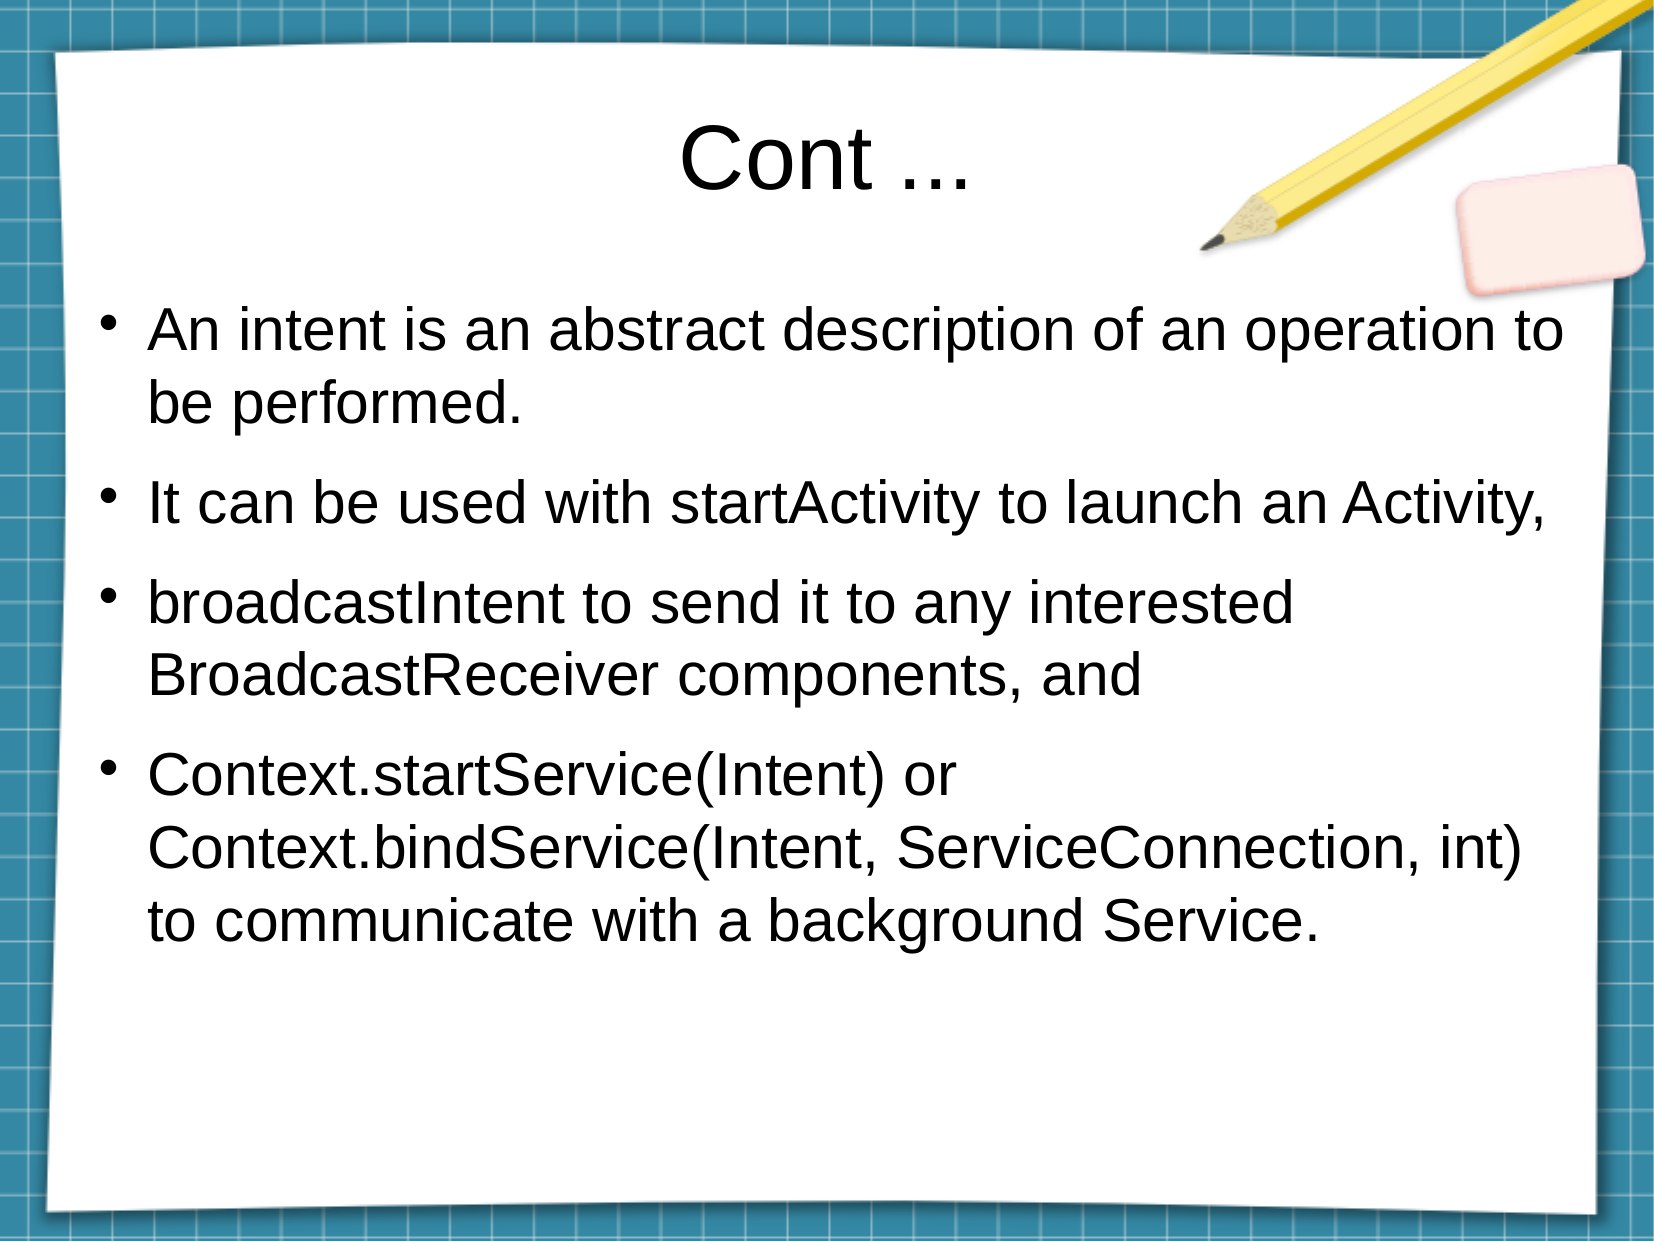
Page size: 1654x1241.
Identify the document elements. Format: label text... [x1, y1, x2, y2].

text_box Cont ... [82, 49, 1571, 257]
text_box An intent is an abstract description of an operation to be performed. It can be used with startActivity to launch an Activity, broadcastIntent to send it to any interested BroadcastReceiver components, and Context.startService(Intent) or Context.bindService(Intent, ServiceConnection, int) to communicate with a background Service. [82, 290, 1571, 1010]
picture [0, 0, 1654, 1241]
